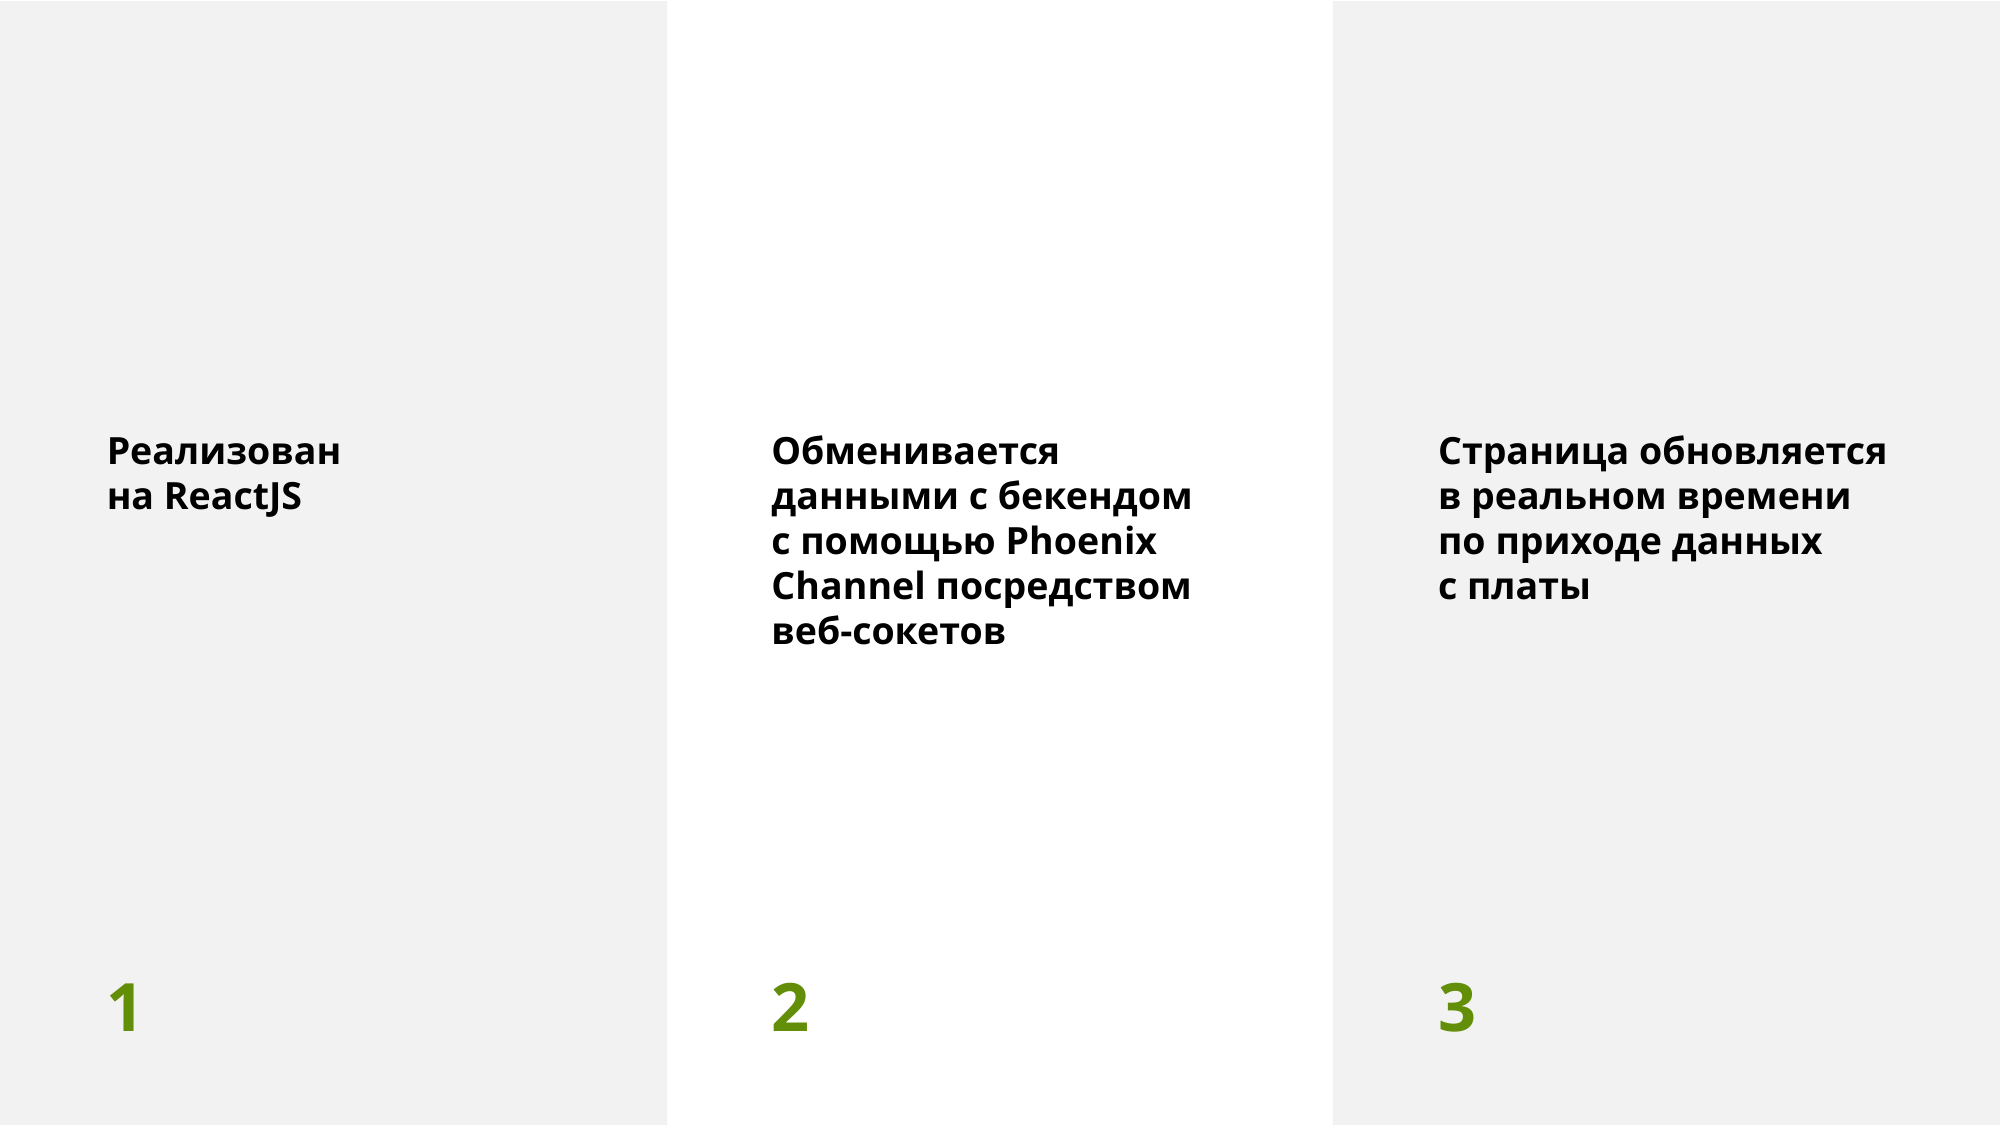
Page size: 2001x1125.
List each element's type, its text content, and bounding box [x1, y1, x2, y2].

text_box [0, 1, 668, 1125]
text_box Реализован на ReactJS [92, 419, 580, 671]
text_box Обменивается данными с бекендом с помощью Phoenix Channel посредством веб-сокетов [756, 419, 1244, 846]
text_box 1 [92, 949, 580, 1062]
text_box Страница обновляется в реальном времени по приходе данных с платы [1423, 419, 1911, 671]
text_box 3 [1423, 949, 1911, 1062]
text_box [1332, 1, 2000, 1125]
text_box 2 [756, 949, 1244, 1062]
